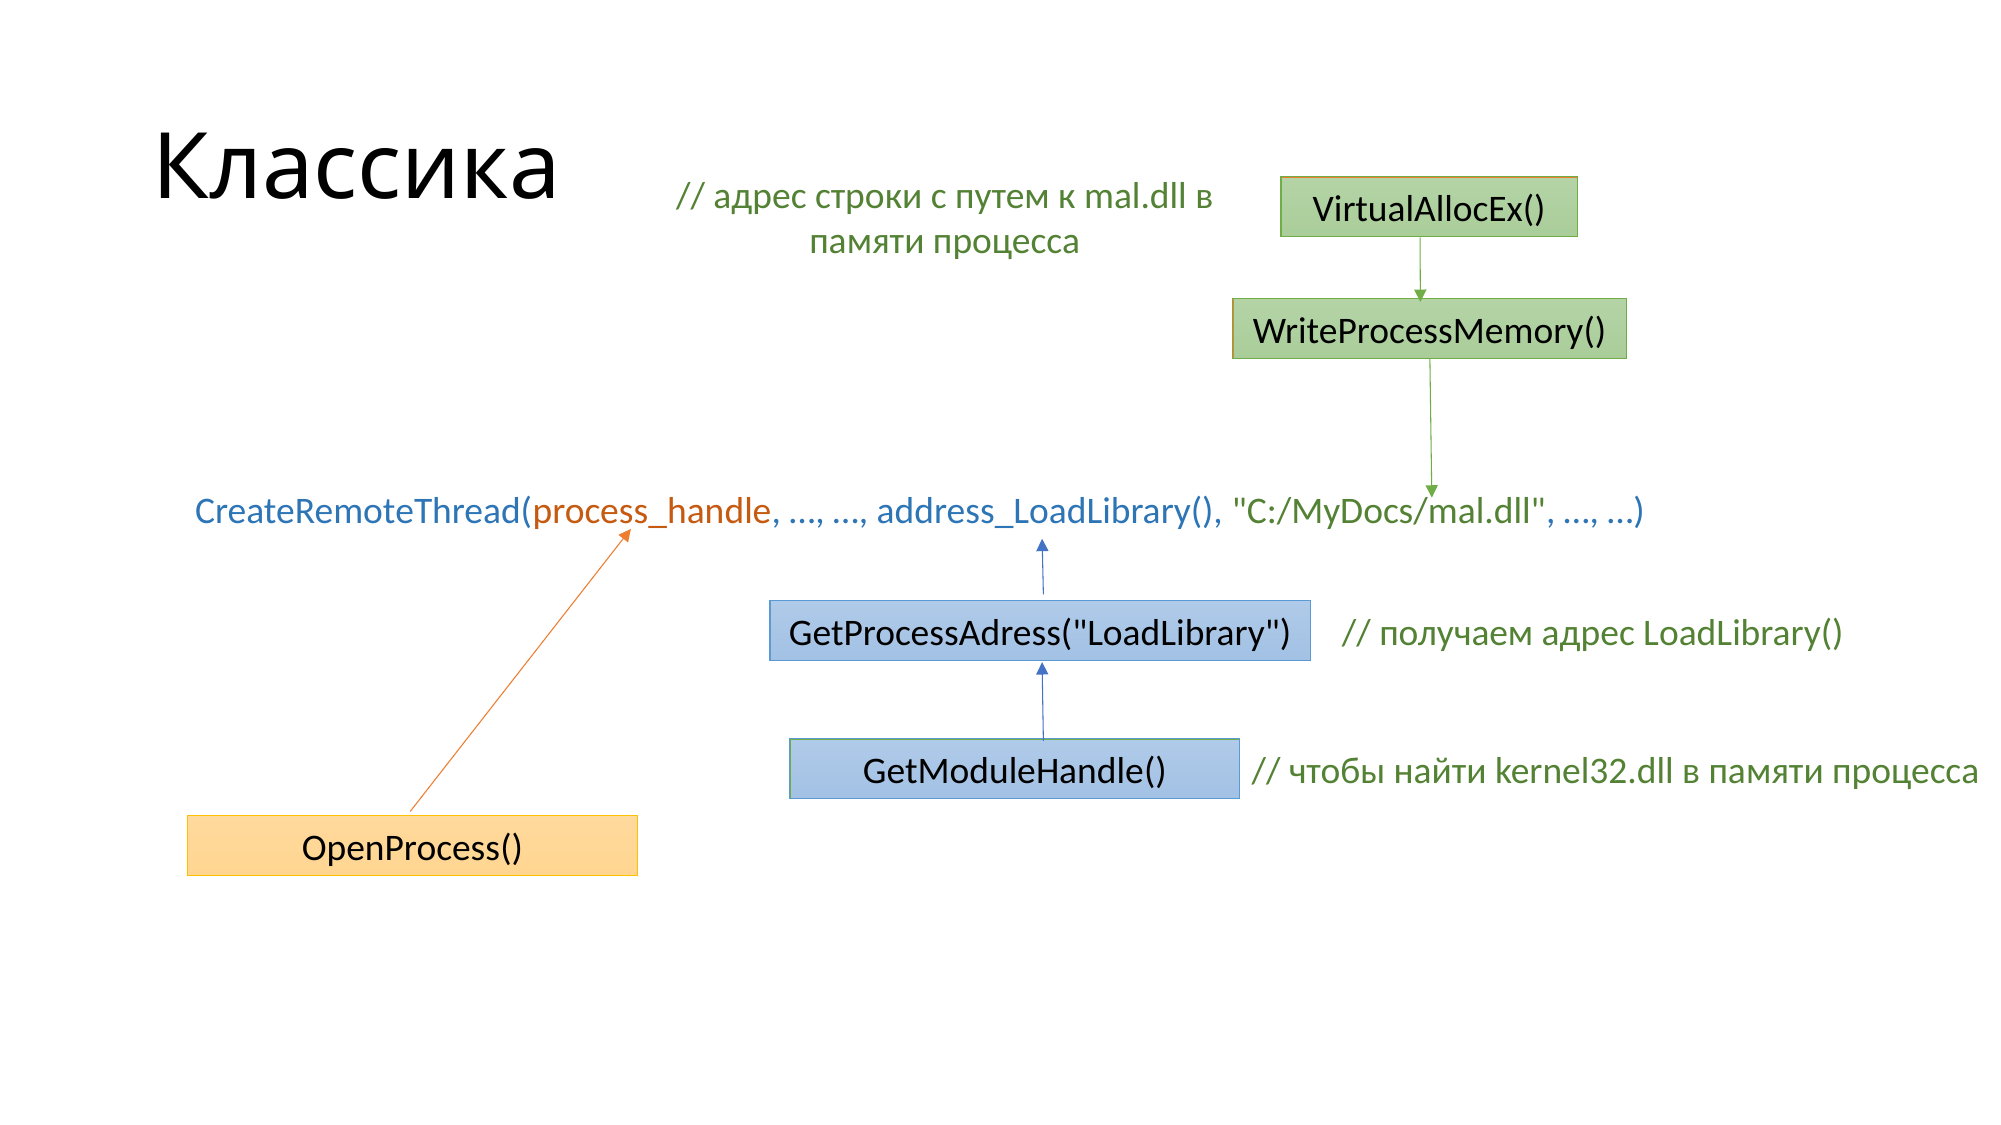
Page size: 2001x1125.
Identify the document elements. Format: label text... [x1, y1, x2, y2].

text_box // чтобы найти kernel32.dll в памяти процесса [1232, 738, 2000, 799]
text_box // получаем адрес LoadLibrary() [1209, 600, 1977, 661]
text_box // адрес строки с путем к mal.dll в памяти процесса [658, 163, 1232, 269]
text_box VirtualAllocEx()​ [1280, 176, 1578, 237]
title Классика [137, 59, 1863, 278]
text_box CreateRemoteThread(process_handle, …, …, address_LoadLibrary(), "С:/MyDocs/mal.dll", …, …) [60, 477, 1779, 539]
text_box WriteProcessMemory()​ [1232, 298, 1627, 359]
text_box GetModuleHandle() [789, 738, 1232, 799]
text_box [410, 528, 631, 812]
text_box OpenProcess() [187, 815, 638, 876]
text_box GetProcessAdress("LoadLibrary") [769, 600, 1209, 661]
